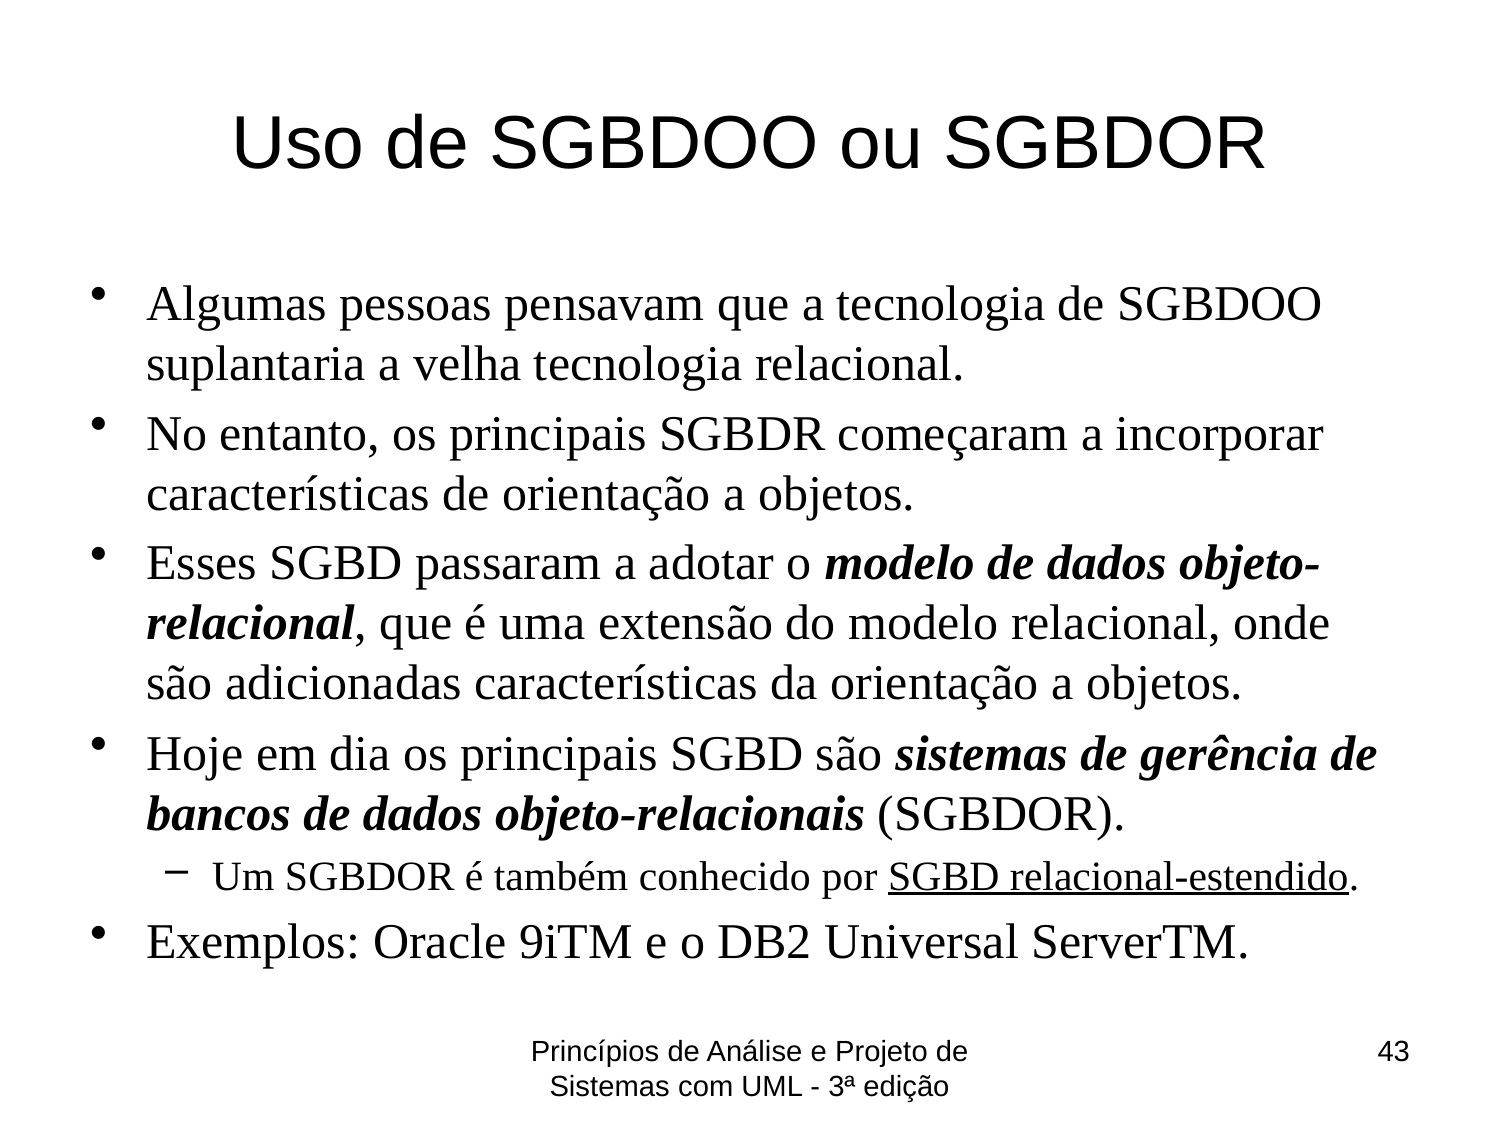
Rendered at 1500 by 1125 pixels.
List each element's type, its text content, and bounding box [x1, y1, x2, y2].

slide_number 43 [1074, 1024, 1426, 1103]
footer Princípios de Análise e Projeto de Sistemas com UML - 3ª edição [512, 1024, 988, 1103]
list Algumas pessoas pensavam que a tecnologia de SGBDOO suplantaria a velha tecnologia relacional. No entanto, os principais SGBDR começaram a incorporar características de orientação a objetos. Esses SGBD passaram a adotar o modelo de dados objeto-relacional, que é uma extensão do modelo relacional, onde são adicionadas características da orientação a objetos. Hoje em dia os principais SGBD são sistemas de gerência de bancos de dados objeto-relacionais (SGBDOR). Um SGBDOR é também conhecido por SGBD relacional-estendido. Exemplos: Oracle 9iTM e o DB2 Universal ServerTM. [74, 262, 1426, 1006]
title Uso de SGBDOO ou SGBDOR [74, 44, 1426, 233]
